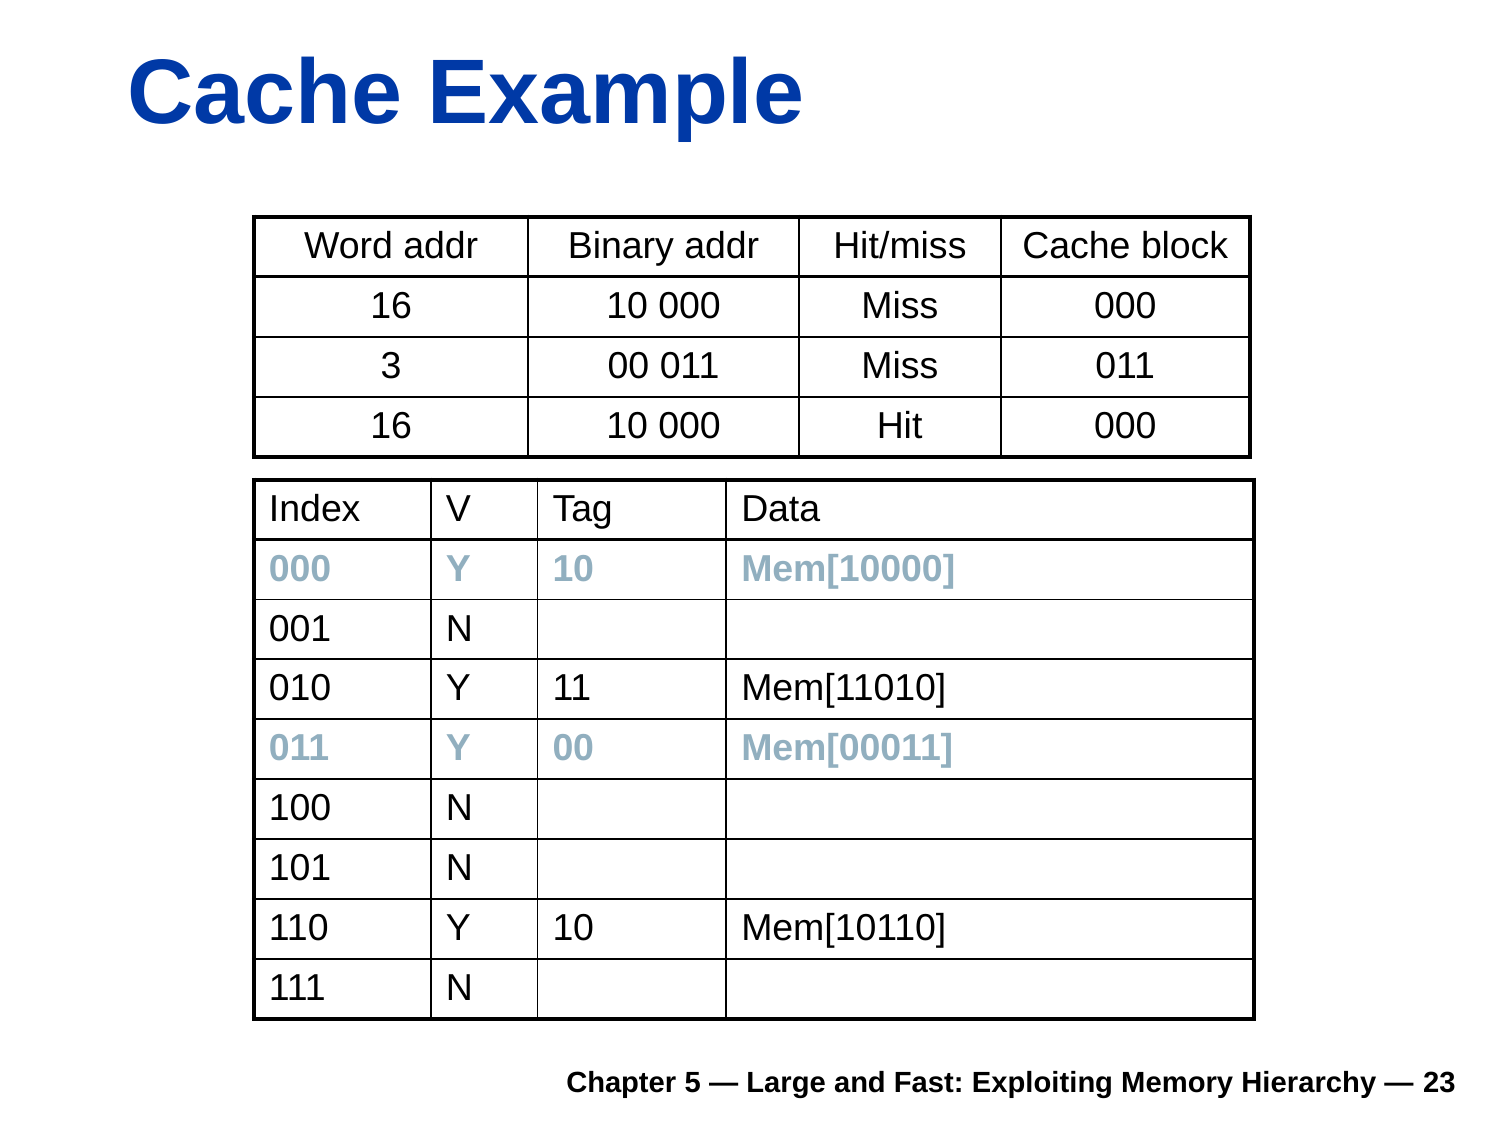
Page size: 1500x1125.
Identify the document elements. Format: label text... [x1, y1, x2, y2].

title Cache Example [112, 23, 1468, 149]
table_cell 010 [256, 660, 430, 718]
table_cell Y [432, 660, 537, 718]
table_header Binary addr [529, 219, 798, 275]
table_cell 16 [256, 398, 527, 455]
table_cell 11 [538, 660, 725, 718]
table_cell [727, 780, 1252, 838]
table_cell 10 000 [529, 398, 798, 455]
table_cell 011 [1002, 338, 1248, 396]
table_cell 100 [256, 780, 430, 838]
table_cell N [432, 840, 537, 898]
table_cell Y [432, 541, 537, 599]
table_cell Hit [800, 398, 1000, 455]
table_cell 111 [256, 960, 430, 1017]
table_cell Mem[10110] [727, 900, 1252, 958]
table_cell N [432, 780, 537, 838]
table_cell [538, 780, 725, 838]
table_cell 00 011 [529, 338, 798, 396]
table_cell 101 [256, 840, 430, 898]
table_cell N [432, 600, 537, 658]
table_cell Miss [800, 278, 1000, 336]
table_cell 10 [538, 900, 725, 958]
table_header Data [727, 482, 1252, 538]
table_header Index [256, 482, 430, 538]
table_cell Mem[00011] [727, 720, 1252, 778]
table_cell 10 000 [529, 278, 798, 336]
table_cell [538, 840, 725, 898]
table_cell [727, 600, 1252, 658]
table_cell 10 [538, 541, 725, 599]
table_cell 00 [538, 720, 725, 778]
table_cell 000 [256, 541, 430, 599]
table_cell 110 [256, 900, 430, 958]
table_cell Miss [800, 338, 1000, 396]
table_cell [727, 840, 1252, 898]
table_cell 011 [256, 720, 430, 778]
table_header V [432, 482, 537, 538]
table_cell N [432, 960, 537, 1017]
table_cell Y [432, 900, 537, 958]
table_header Word addr [256, 219, 527, 275]
table_cell [538, 960, 725, 1017]
table_cell [538, 600, 725, 658]
table_cell 000 [1002, 398, 1248, 455]
table_header Hit/miss [800, 219, 1000, 275]
table_cell Y [432, 720, 537, 778]
table_cell Mem[11010] [727, 660, 1252, 718]
table_cell 000 [1002, 278, 1248, 336]
table_cell 3 [256, 338, 527, 396]
table_cell [727, 960, 1252, 1017]
footer Chapter 5 — Large and Fast: Exploiting Memory Hierarchy — 23 [277, 1046, 1471, 1106]
table_header Cache block [1002, 219, 1248, 275]
table_header Tag [538, 482, 725, 538]
table_cell 16 [256, 278, 527, 336]
table_cell 001 [256, 600, 430, 658]
table_cell Mem[10000] [727, 541, 1252, 599]
